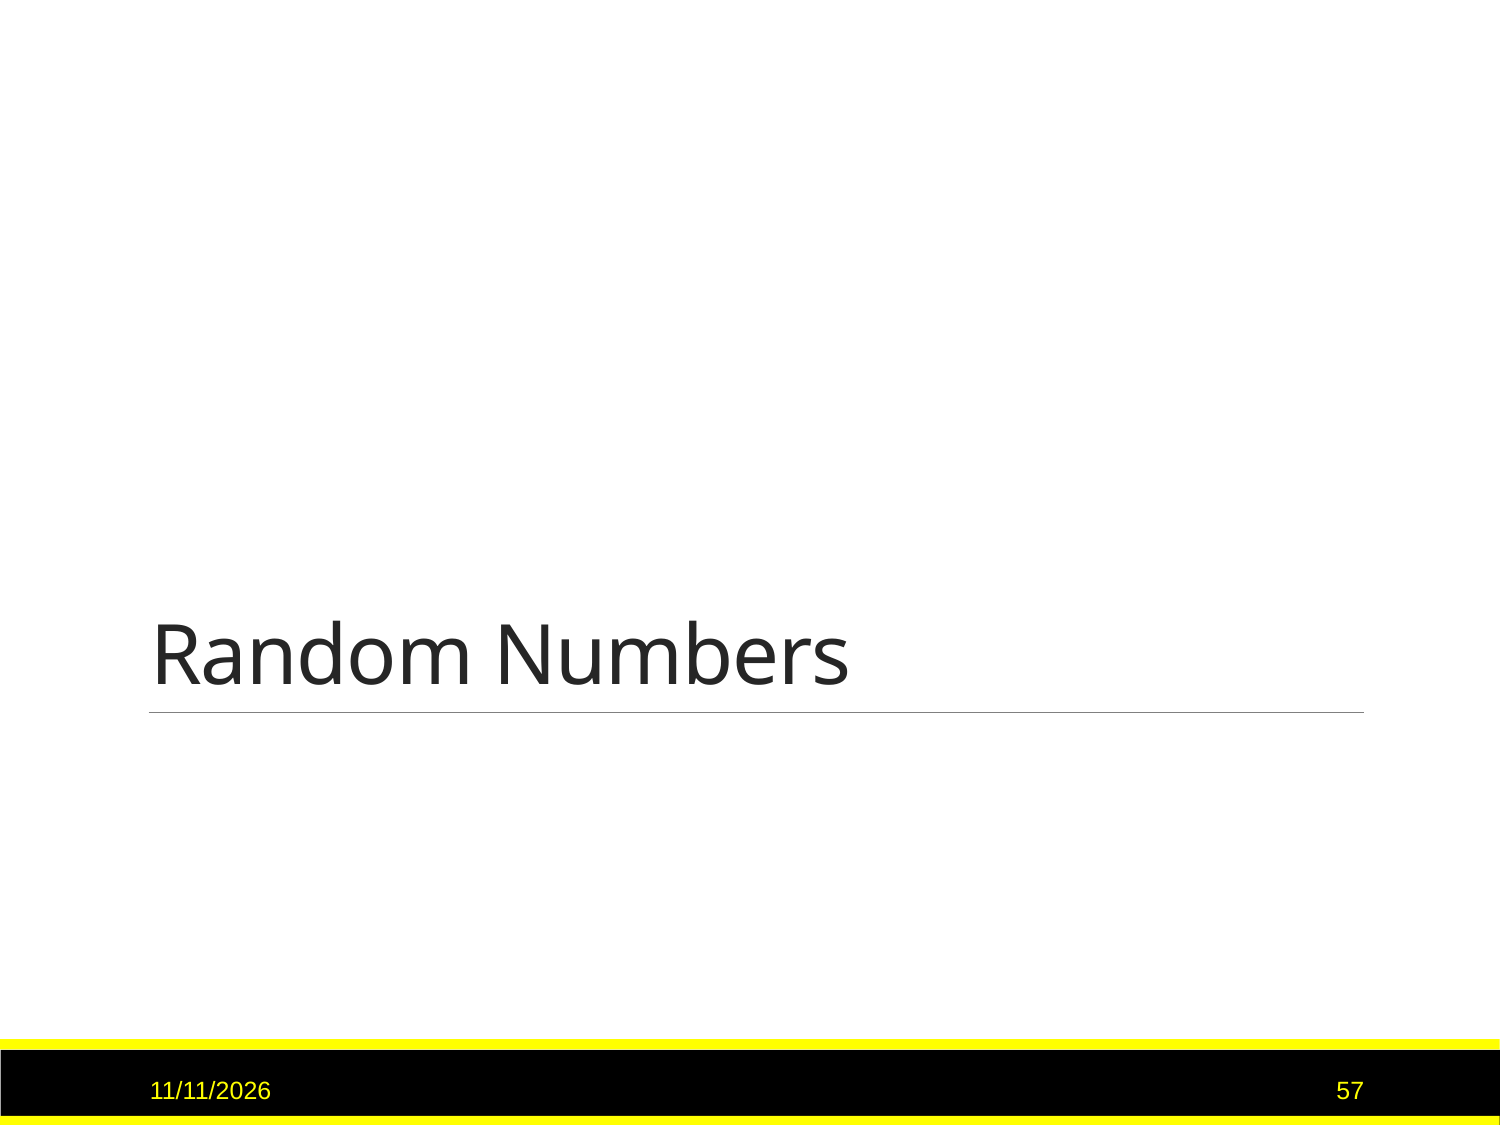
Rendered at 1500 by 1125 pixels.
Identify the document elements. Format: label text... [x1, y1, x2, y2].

title Random Numbers [135, 439, 1373, 710]
slide_number 57 [1217, 1059, 1380, 1120]
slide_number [134, 1059, 440, 1120]
